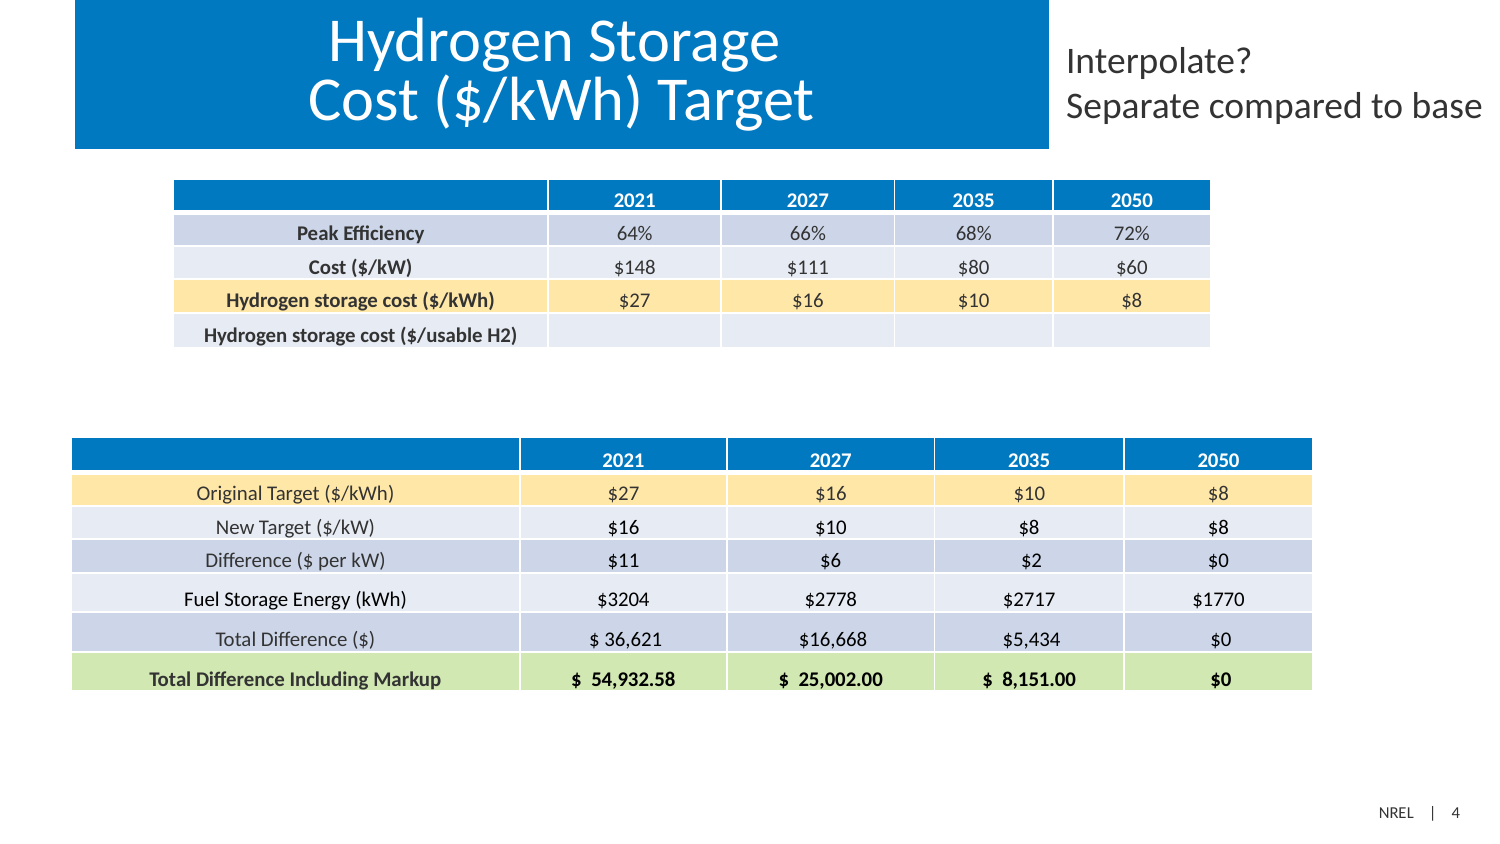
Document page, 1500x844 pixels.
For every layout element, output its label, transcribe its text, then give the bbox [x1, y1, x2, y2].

table_cell $2778 [728, 574, 934, 611]
table_cell $3204 [521, 574, 726, 611]
table_cell $11 [521, 540, 726, 572]
table_cell $16 [722, 280, 894, 312]
table_cell Hydrogen storage cost ($/usable H2) [174, 314, 547, 347]
table_cell Hydrogen storage cost ($/kWh) [174, 280, 547, 312]
table_cell Difference ($ per kW) [72, 540, 519, 572]
table_cell $27 [521, 475, 726, 505]
table_cell $1770 [1125, 574, 1312, 611]
table_cell $148 [549, 247, 720, 278]
table_cell $10 [935, 475, 1123, 505]
table_cell $0 [1125, 540, 1312, 572]
table_header 2027 [728, 438, 934, 470]
table_cell $ 36,621 [521, 613, 726, 651]
table_header 2050 [1125, 438, 1312, 470]
table_cell $ 25,002.00 [728, 653, 934, 690]
table_cell $16 [521, 507, 726, 538]
table_cell 64% [549, 215, 720, 245]
table_cell [1054, 314, 1210, 347]
table_cell Cost ($/kW) [174, 247, 547, 278]
table_cell $10 [728, 507, 934, 538]
table_cell [895, 314, 1052, 347]
table_header [174, 180, 547, 210]
table_cell $8 [935, 507, 1123, 538]
table_cell 68% [895, 215, 1052, 245]
table_header 2021 [521, 438, 726, 470]
table_cell [722, 314, 894, 347]
table_cell $80 [895, 247, 1052, 278]
table_cell New Target ($/kW) [72, 507, 519, 538]
text_box Interpolate? Separate compared to base [1051, 28, 1499, 134]
table_cell Fuel Storage Energy (kWh) [72, 574, 519, 611]
table_cell $111 [722, 247, 894, 278]
table_cell Total Difference ($) [72, 613, 519, 651]
table_cell $60 [1054, 247, 1210, 278]
table_header 2027 [722, 180, 894, 210]
table_cell $6 [728, 540, 934, 572]
table_cell $2 [935, 540, 1123, 572]
table_cell $16,668 [728, 613, 934, 651]
table_cell $ 8,151.00 [935, 653, 1123, 690]
table_cell $16 [728, 475, 934, 505]
table_cell Total Difference Including Markup [72, 653, 519, 690]
table_header 2050 [1054, 180, 1210, 210]
table_cell [549, 314, 720, 347]
table_cell $8 [1054, 280, 1210, 312]
table_cell 72% [1054, 215, 1210, 245]
table_cell $8 [1125, 475, 1312, 505]
table_cell 66% [722, 215, 894, 245]
table_cell Peak Efficiency [174, 215, 547, 245]
table_cell $10 [895, 280, 1052, 312]
table_cell Original Target ($/kWh) [72, 475, 519, 505]
table_cell $8 [1125, 507, 1312, 538]
table_header 2035 [895, 180, 1052, 210]
table_cell $ 54,932.58 [521, 653, 726, 690]
table_header 2035 [935, 438, 1123, 470]
table_cell $0 [1125, 653, 1312, 690]
table_cell $0 [1125, 613, 1312, 651]
title Hydrogen Storage Cost ($/kWh) Target [75, 0, 1049, 149]
table_header [72, 438, 519, 470]
table_cell $5,434 [935, 613, 1123, 651]
table_cell $2717 [935, 574, 1123, 611]
table_cell $27 [549, 280, 720, 312]
table_header 2021 [549, 180, 720, 210]
